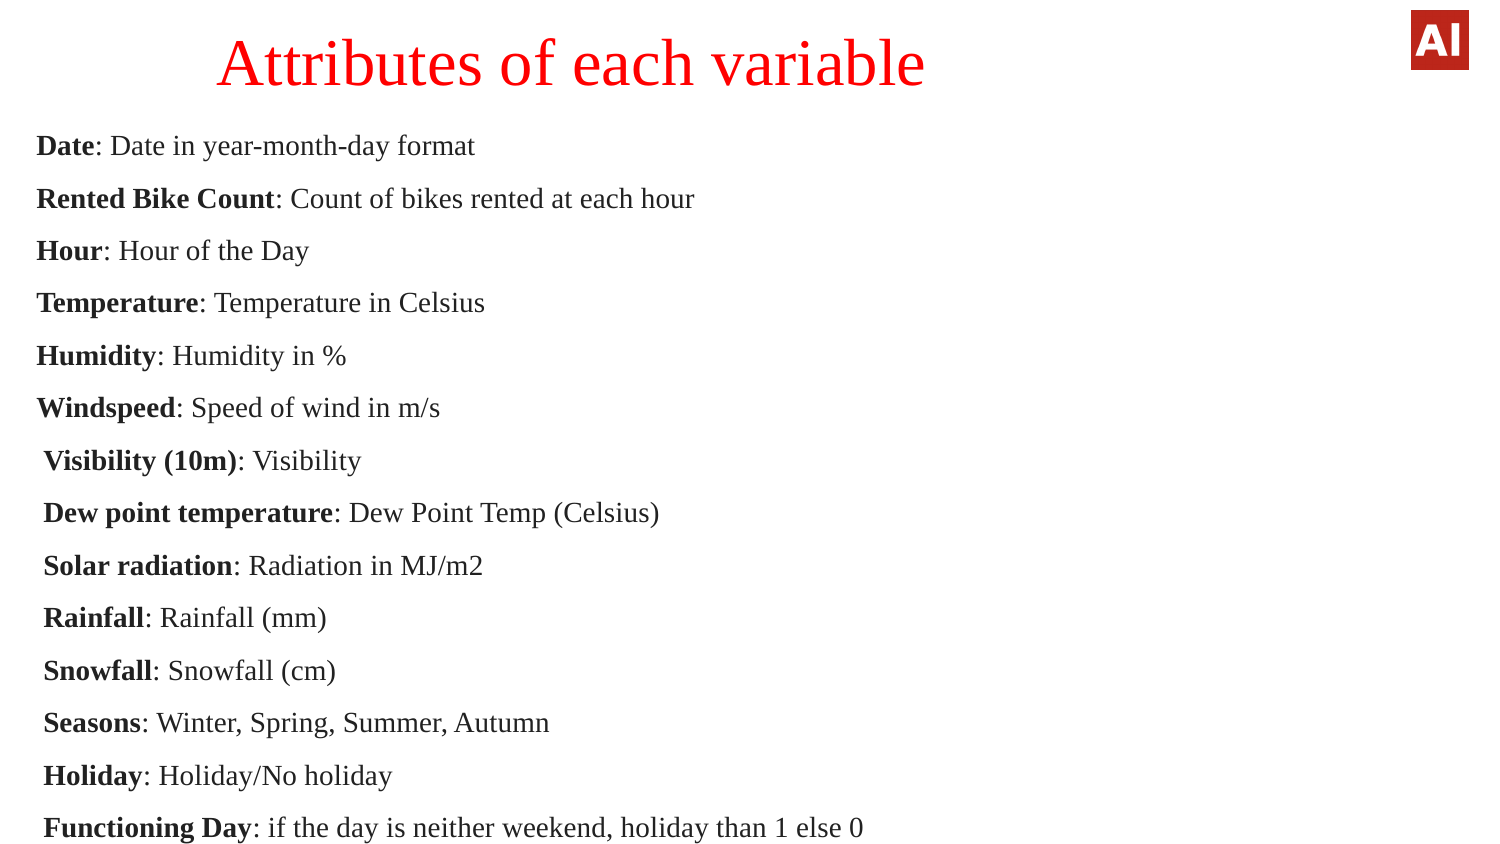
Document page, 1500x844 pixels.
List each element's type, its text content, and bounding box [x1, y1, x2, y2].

picture [1411, 10, 1469, 70]
list Date: Date in year-month-day format Rented Bike Count: Count of bikes rented at each hour Hour: Hour of the Day Temperature: Temperature in Celsius Humidity: Humidity in % Windspeed: Speed of wind in m/s Visibility (10m): Visibility Dew point temperature: Dew Point Temp (Celsius) Solar radiation: Radiation in MJ/m2 Rainfall: Rainfall (mm) Snowfall: Snowfall (cm) Seasons: Winter, Spring, Summer, Autumn Holiday: Holiday/No holiday Functioning Day: if the day is neither weekend, holiday than 1 else 0 [9, 93, 1408, 717]
title Attributes of each variable [201, 4, 1133, 93]
